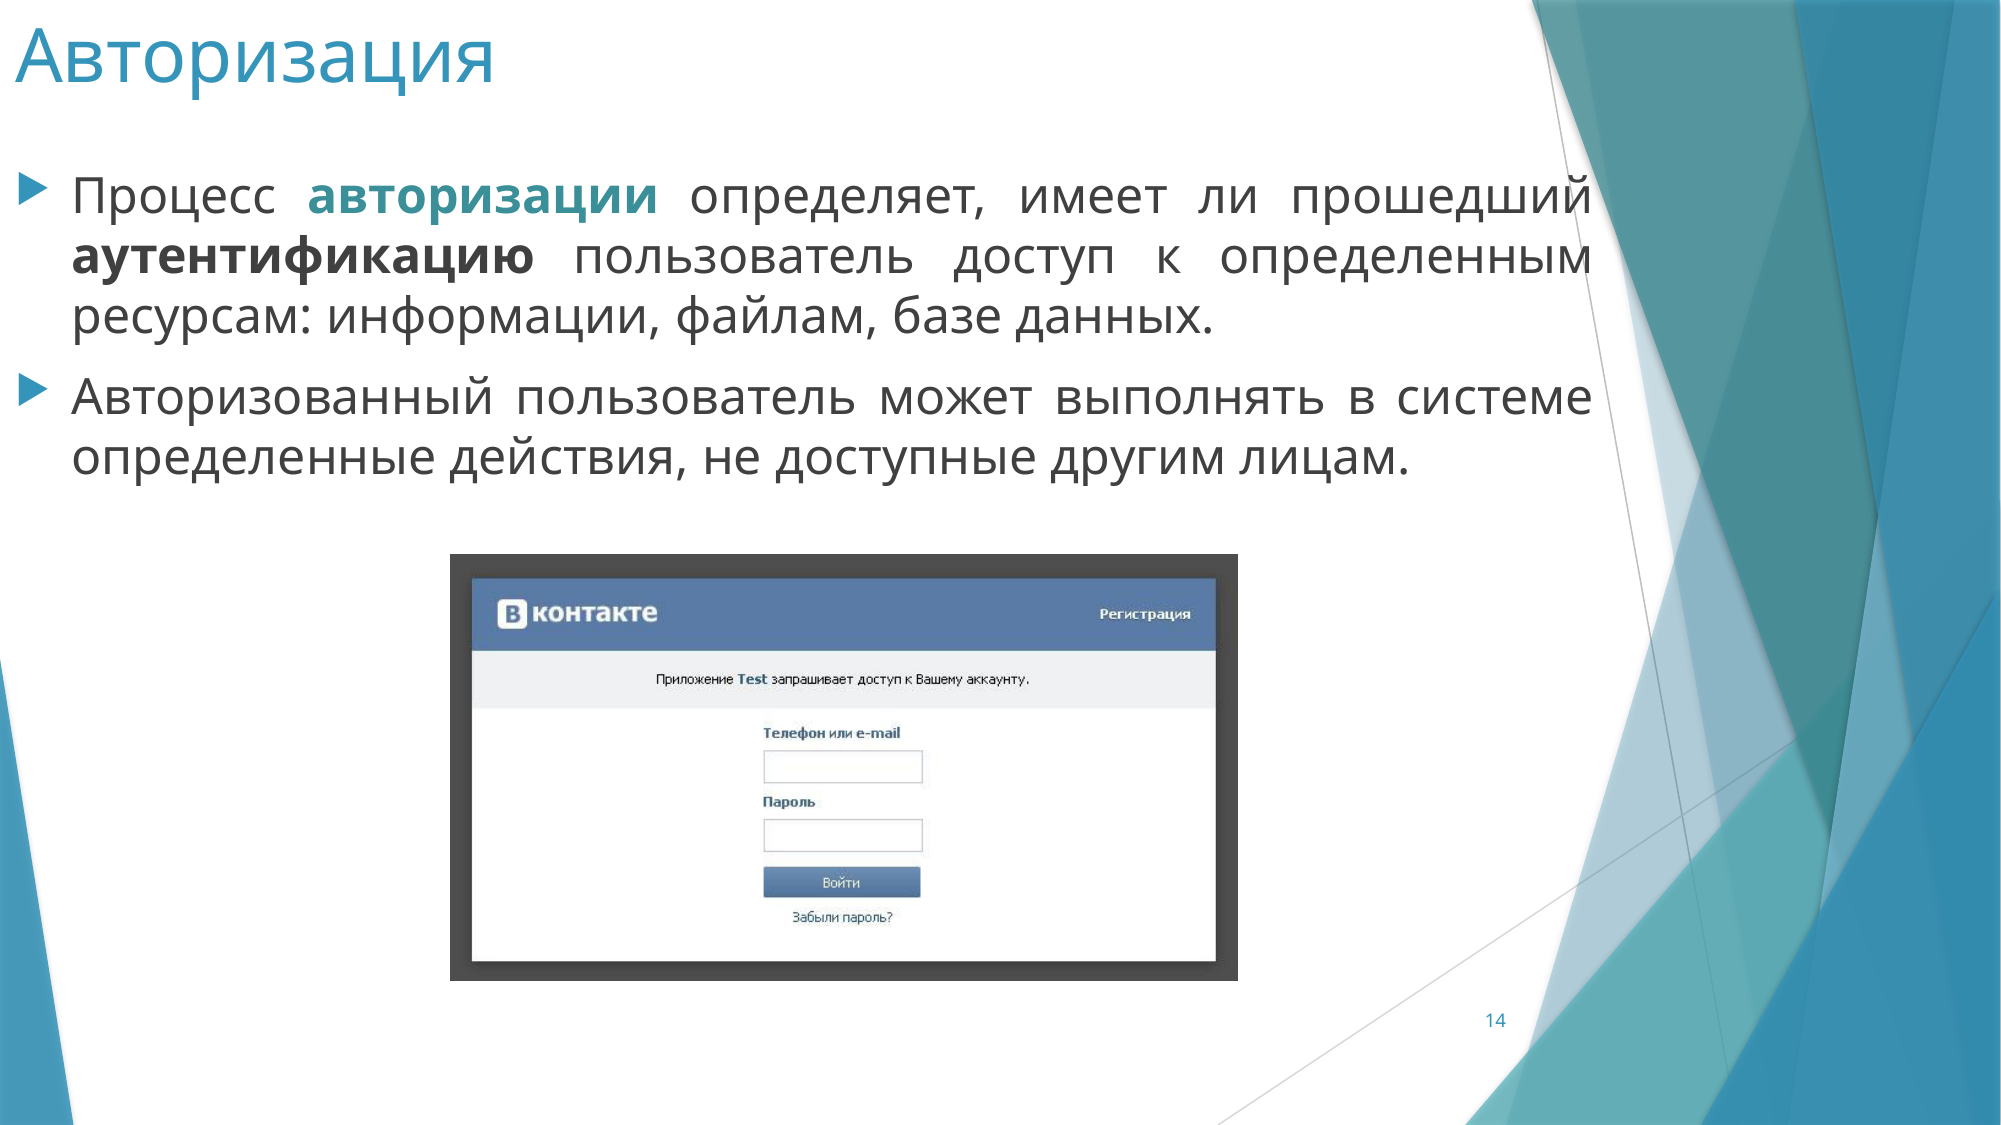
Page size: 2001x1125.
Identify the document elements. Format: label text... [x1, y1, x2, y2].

list Процесс авторизации определяет, имеет ли прошедший аутентификацию пользователь доступ к определенным ресурсам: информации, файлам, базе данных. Авторизованный пользователь может выполнять в системе определенные действия, не доступные другим лицам. [0, 156, 1610, 356]
slide_number 14 [1409, 991, 1522, 1051]
picture [449, 554, 1239, 982]
title Авторизация [0, 0, 1411, 156]
